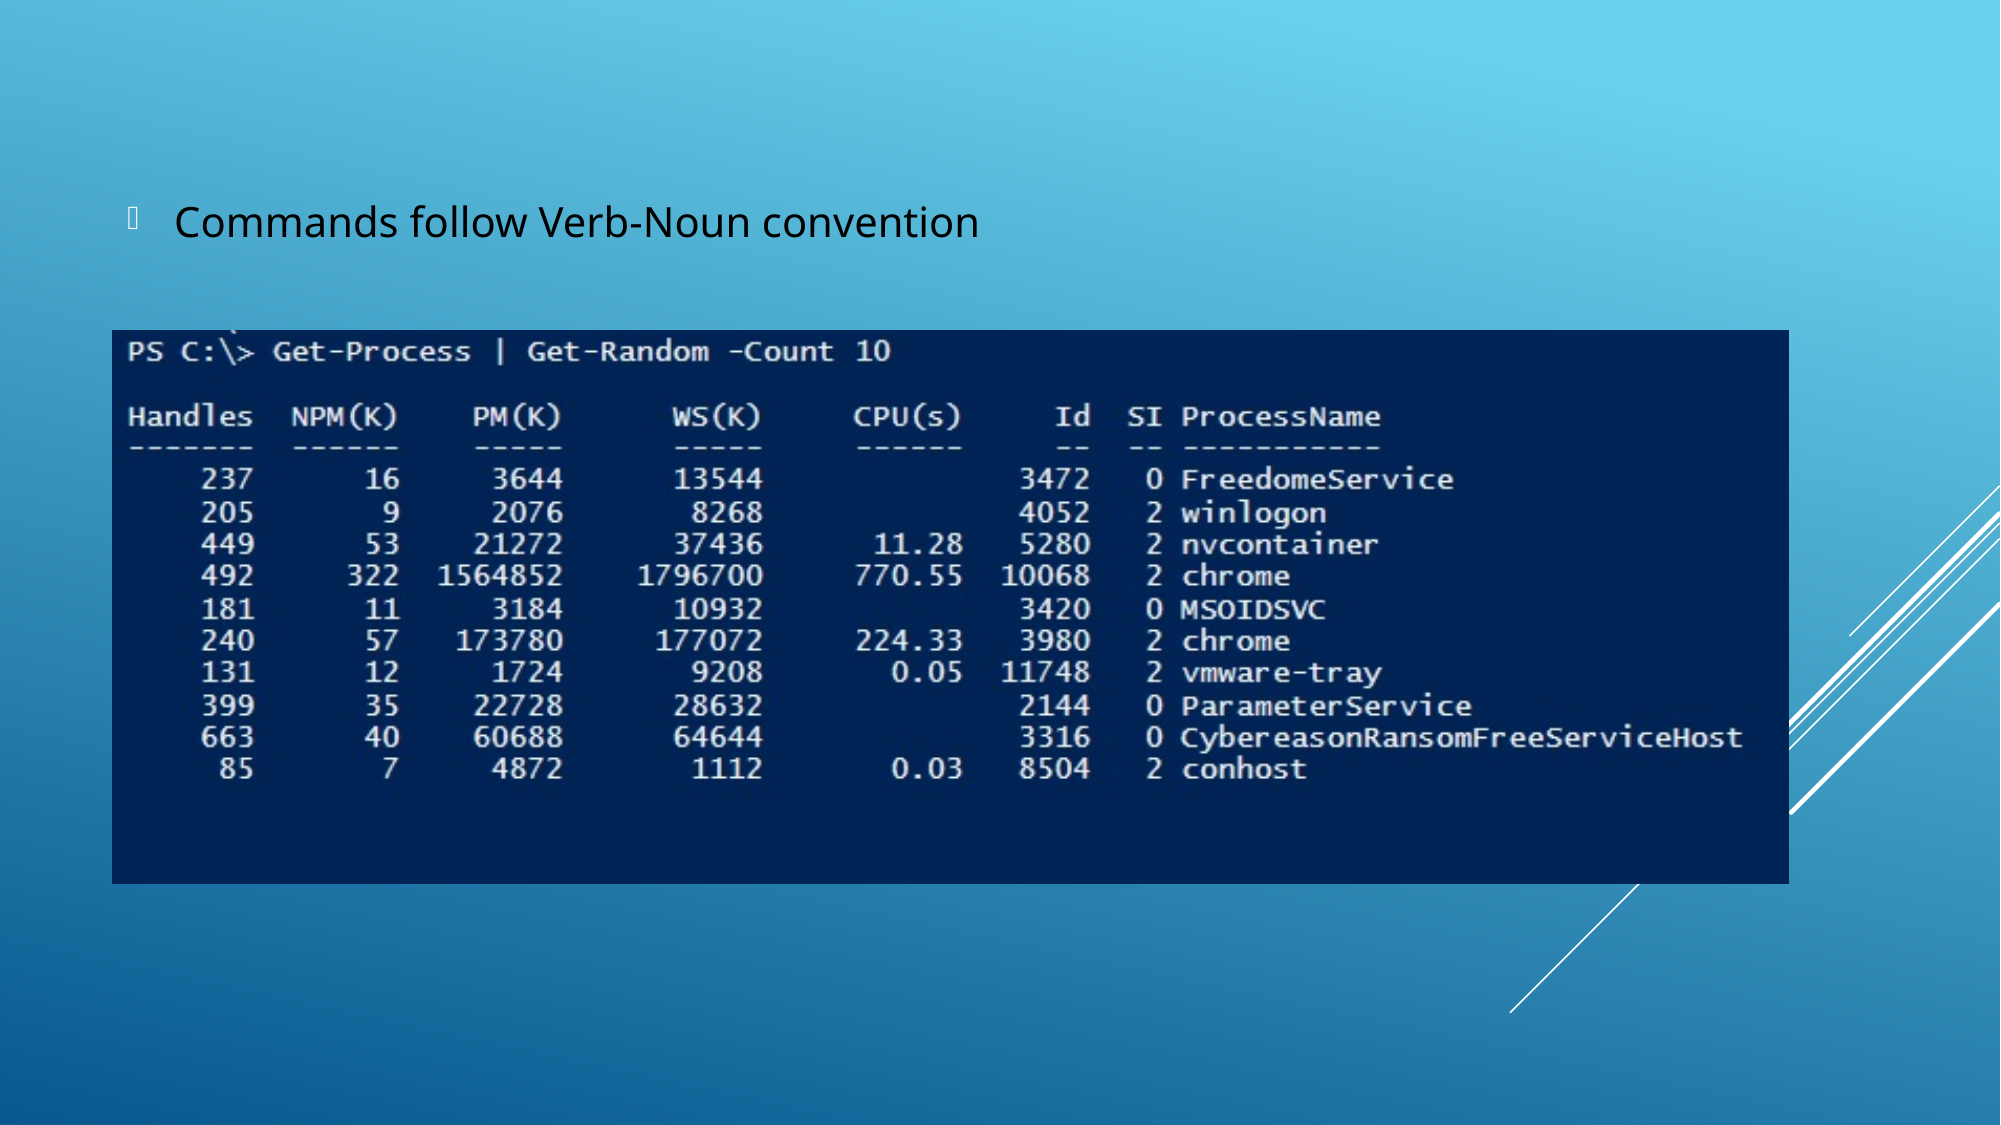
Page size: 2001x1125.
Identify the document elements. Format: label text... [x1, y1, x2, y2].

list Commands follow Verb-Noun convention [112, 112, 1513, 330]
picture [111, 330, 1789, 884]
